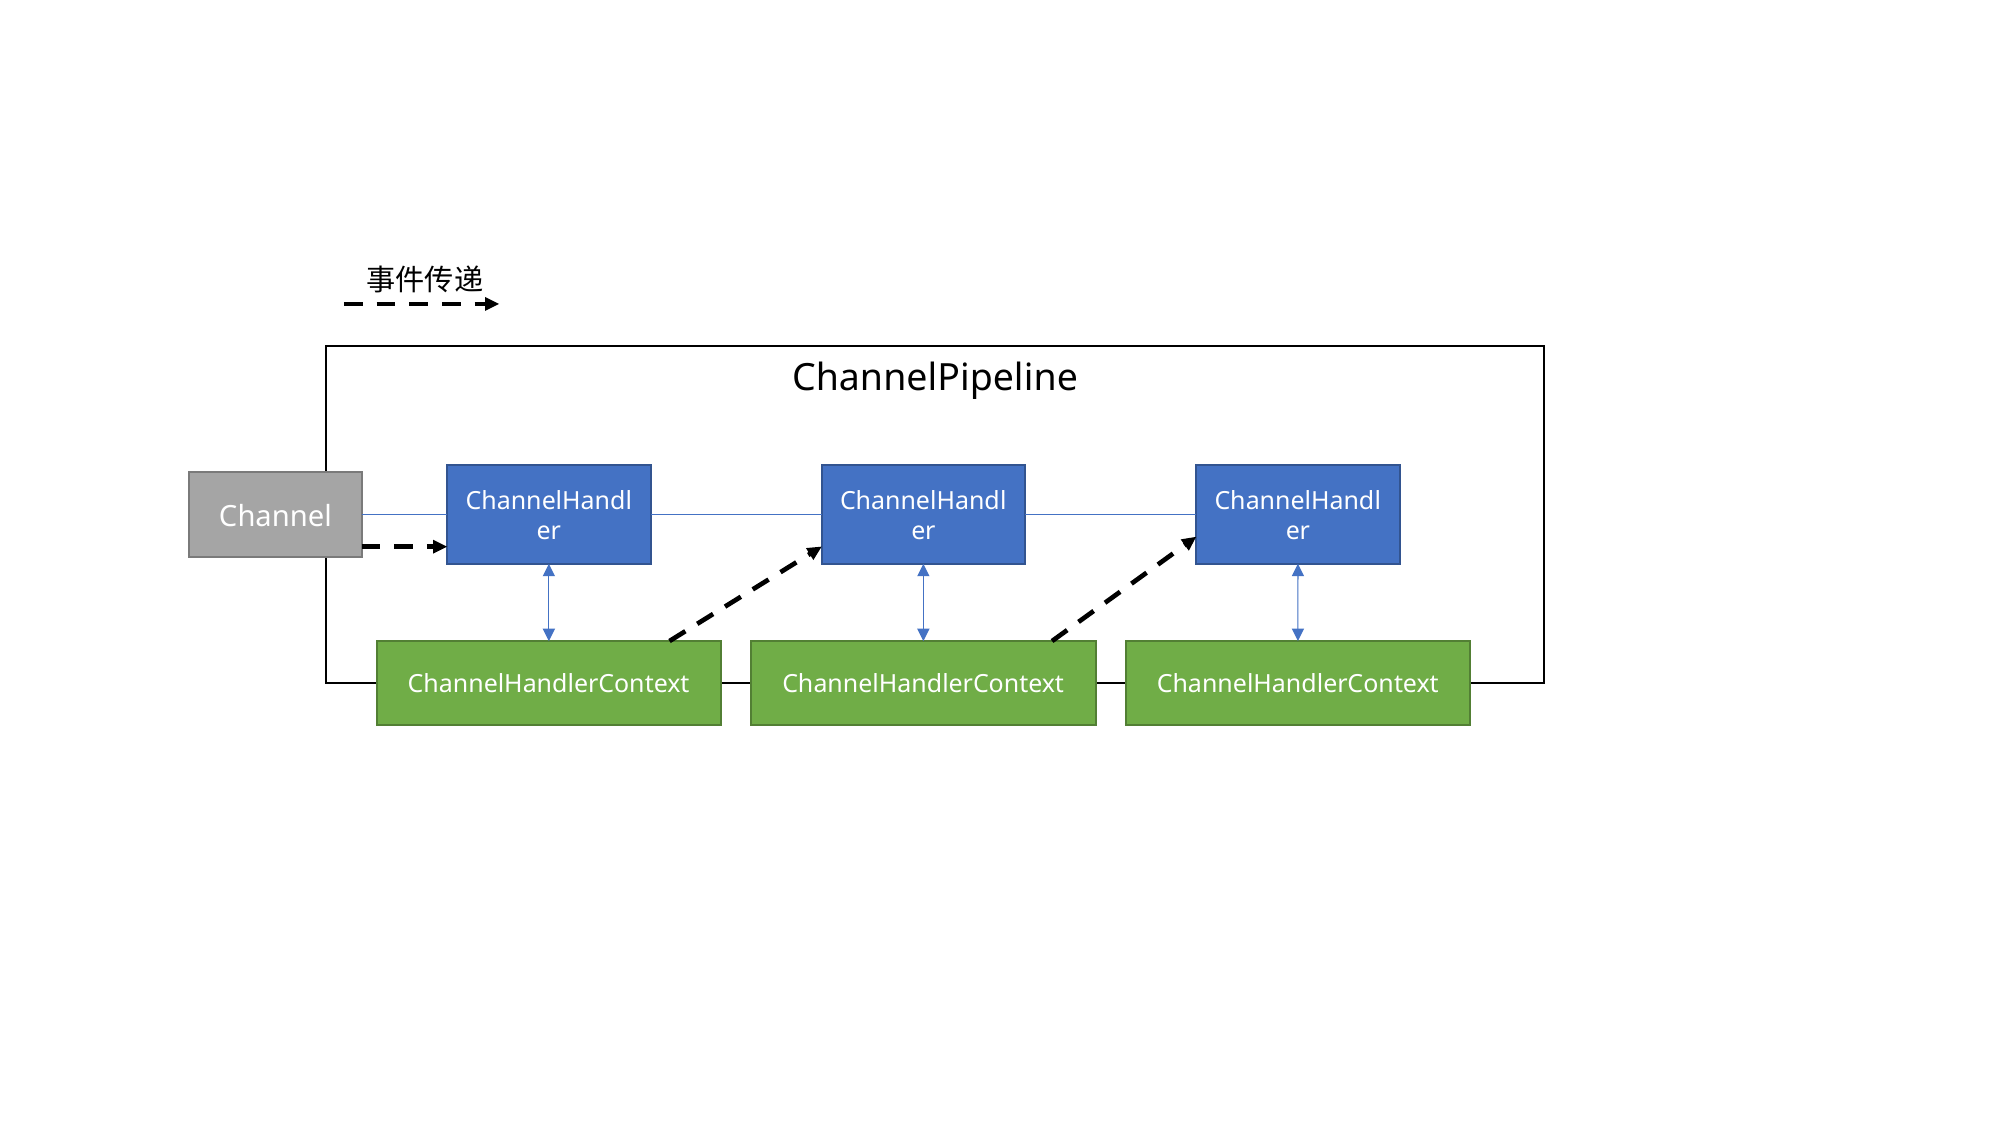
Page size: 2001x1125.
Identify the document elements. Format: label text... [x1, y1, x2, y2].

text_box 事件传递 [351, 253, 499, 303]
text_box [1052, 536, 1197, 642]
text_box ChannelPipeline [325, 345, 1545, 684]
text_box Channel [188, 471, 363, 558]
text_box ChannelHandler [446, 464, 652, 565]
text_box ChannelHandler [821, 464, 1026, 565]
text_box ChannelHandler [1195, 464, 1401, 565]
text_box ChannelHandlerContext [750, 640, 1097, 726]
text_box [669, 546, 822, 642]
text_box ChannelHandlerContext [376, 640, 722, 726]
text_box ChannelHandlerContext [1125, 640, 1471, 726]
